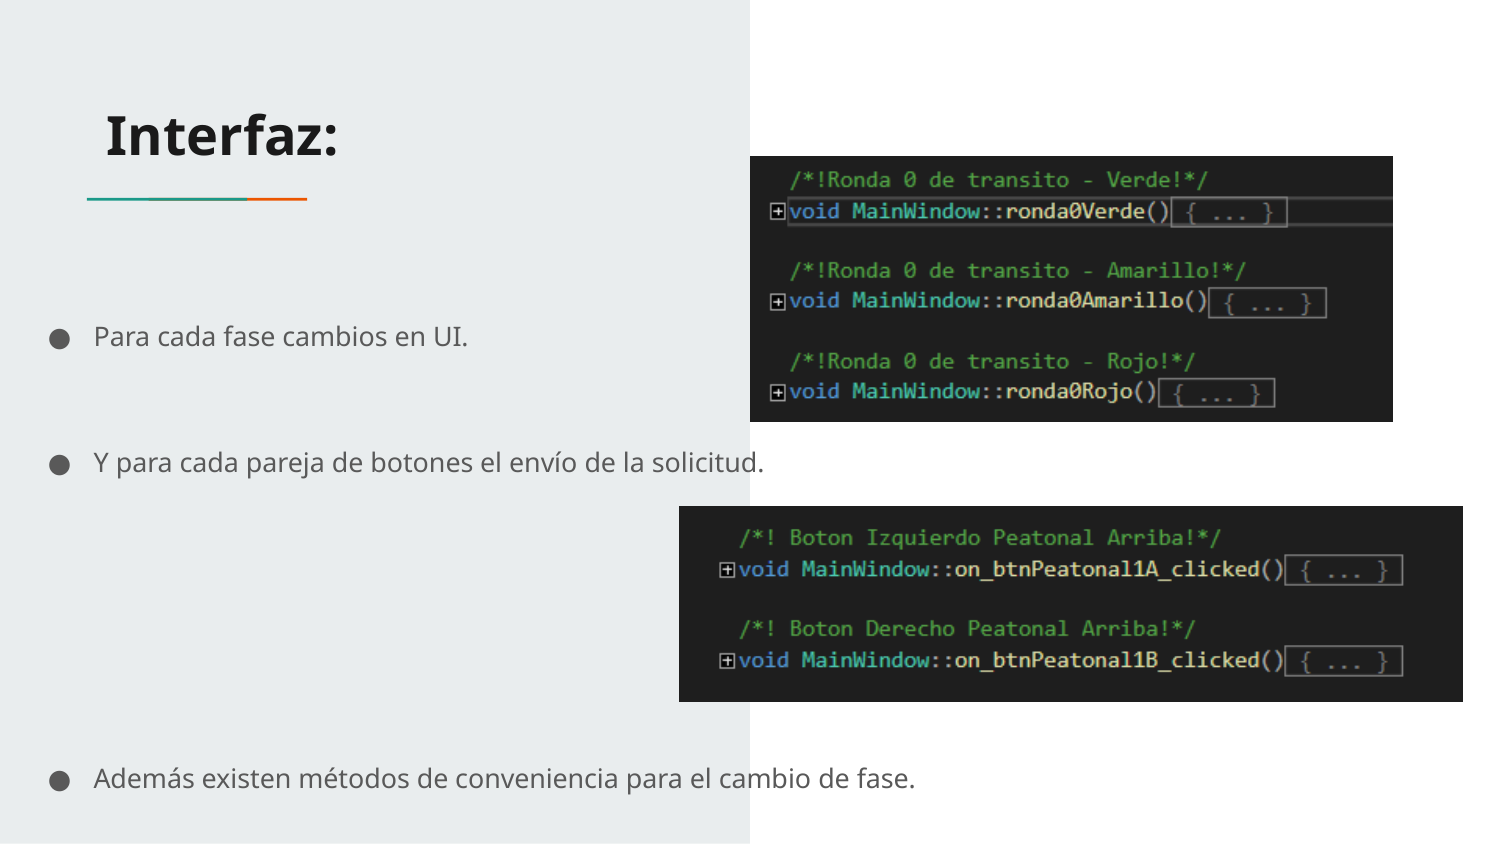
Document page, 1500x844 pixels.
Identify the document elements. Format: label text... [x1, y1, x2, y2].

picture [679, 506, 1463, 703]
picture [749, 155, 1393, 423]
list Para cada fase cambios en UI. Y para cada pareja de botones el envío de la solicitud. Además existen métodos de conveniencia para el cambio de fase. [14, 297, 1023, 817]
title Interfaz: [91, 82, 960, 192]
